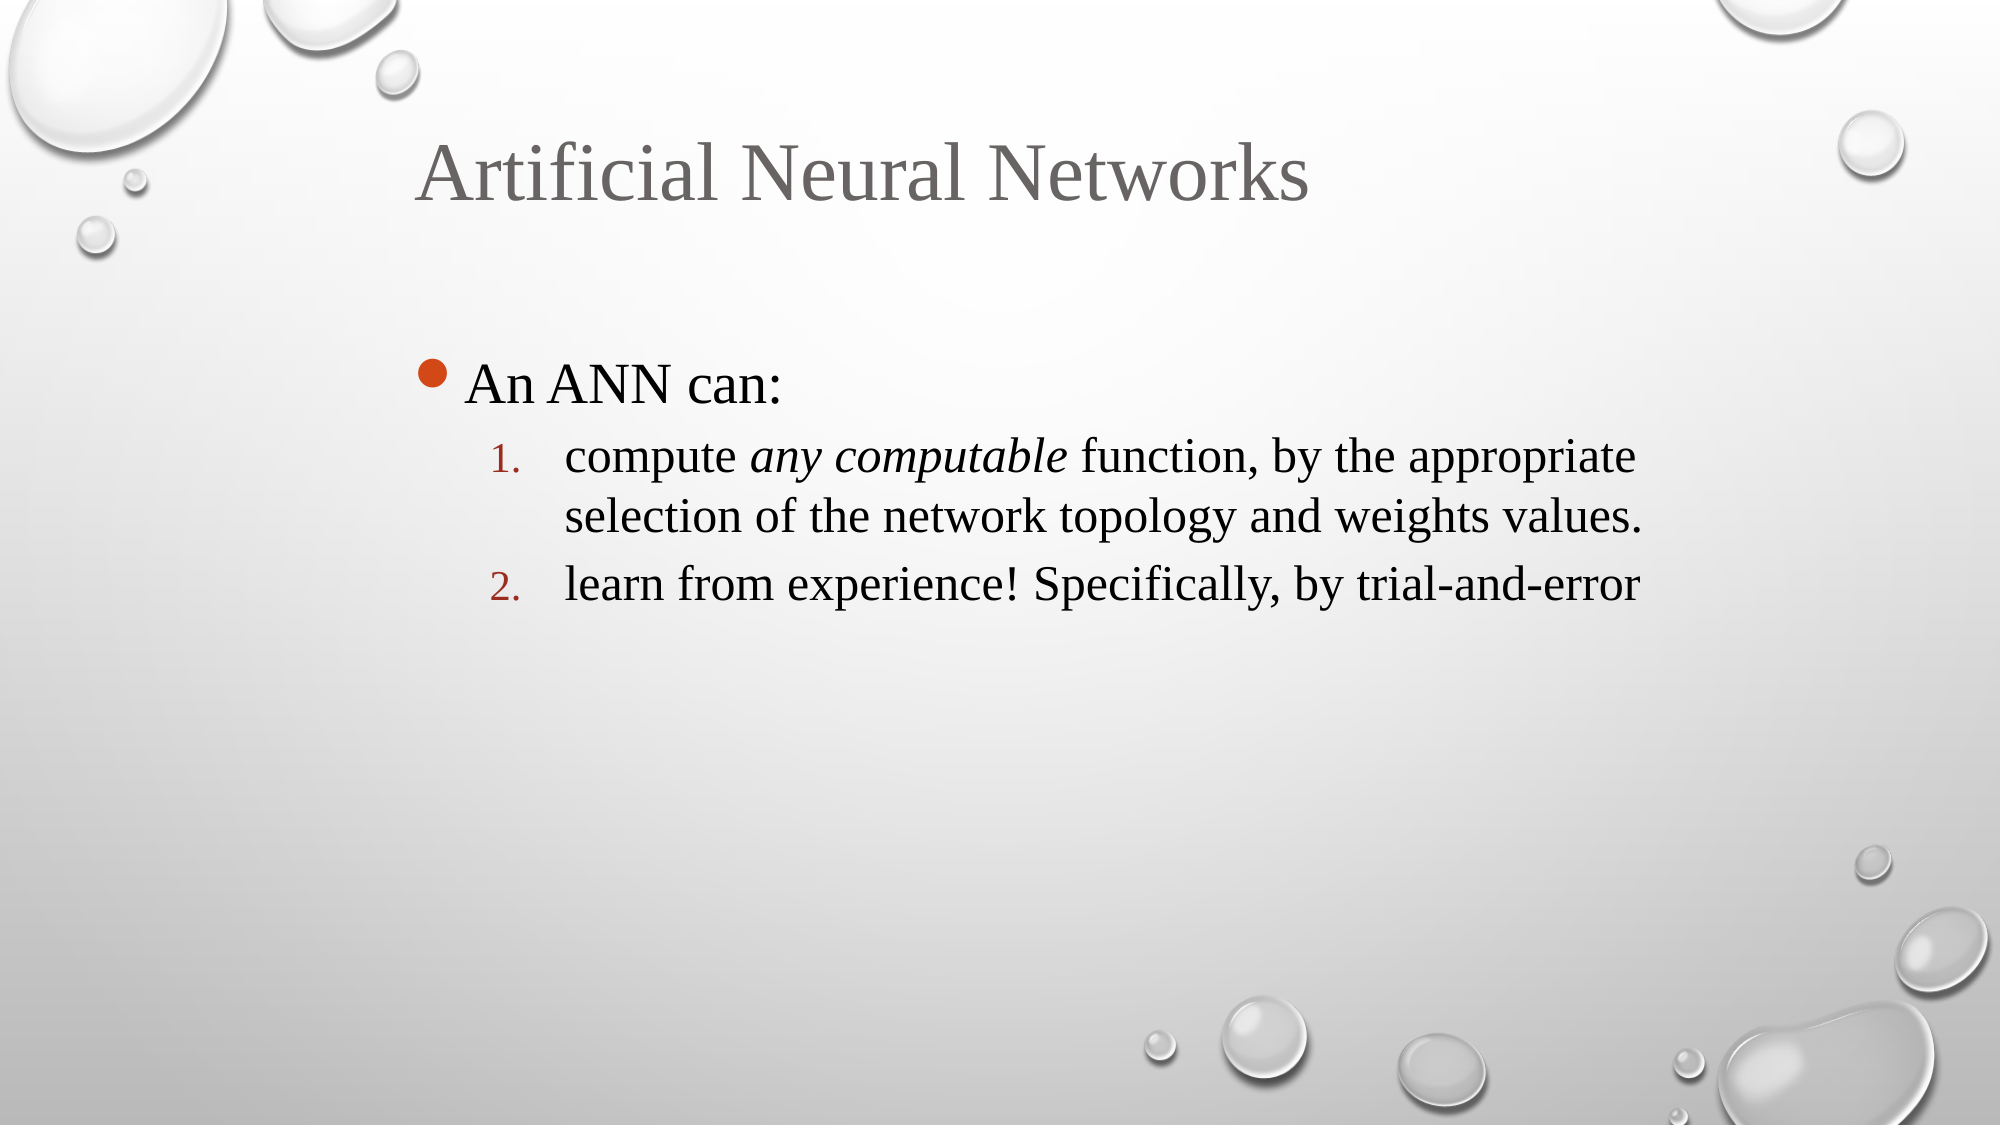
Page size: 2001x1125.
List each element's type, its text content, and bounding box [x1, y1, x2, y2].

picture [0, 0, 2000, 1125]
text_box An ANN can: compute any computable function, by the appropriate selection of the network topology and weights values. learn from experience! Specifically, by trial‐and‐error [399, 337, 1688, 619]
text_box Artificial Neural Networks [399, 109, 1675, 233]
